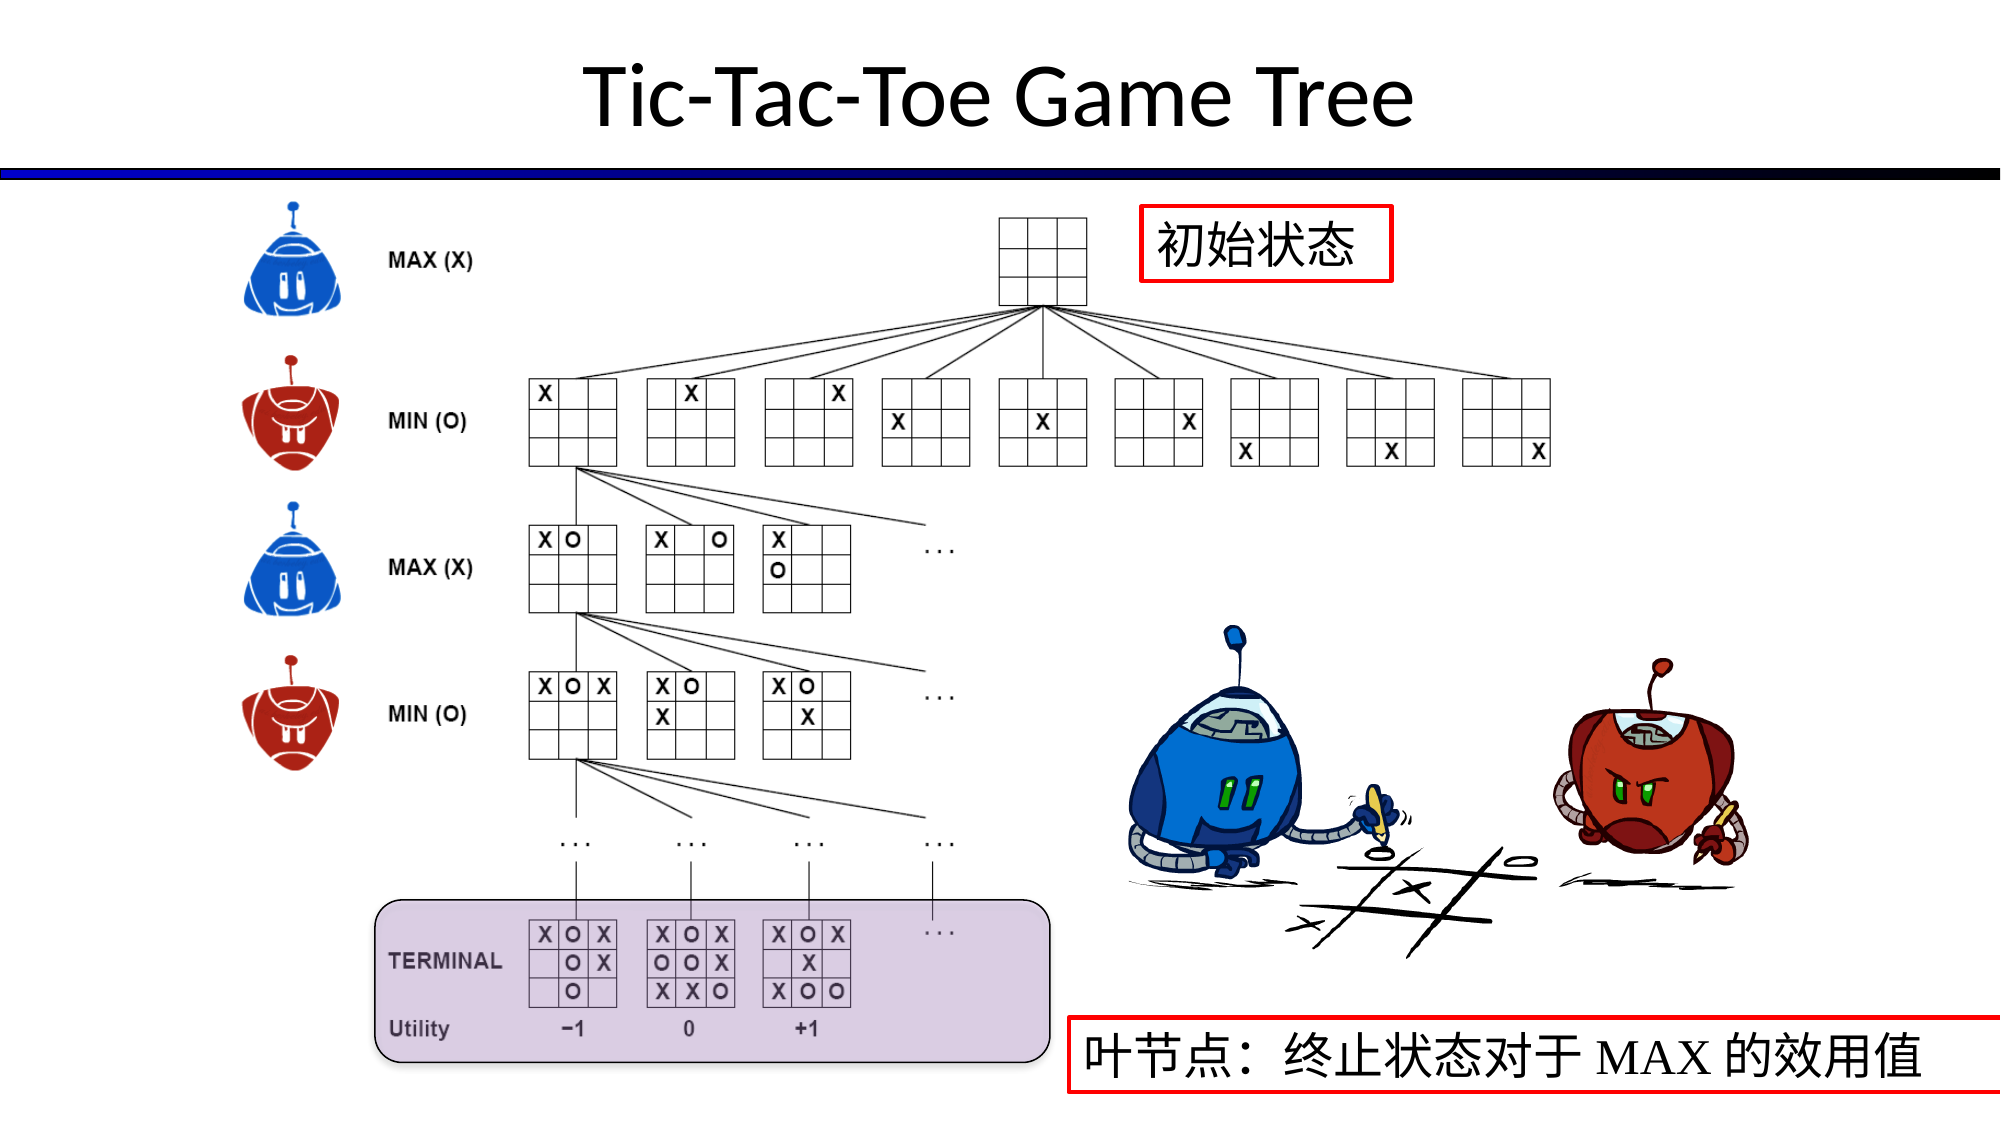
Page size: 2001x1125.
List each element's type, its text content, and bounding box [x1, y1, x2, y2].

text_box 初始状态 [1139, 204, 1394, 209]
text_box 叶节点：终止状态对于MAX的效用值 [1067, 1015, 2000, 1094]
title Tic-Tac-Toe Game Tree [0, 0, 2000, 184]
picture [199, 174, 1795, 1079]
